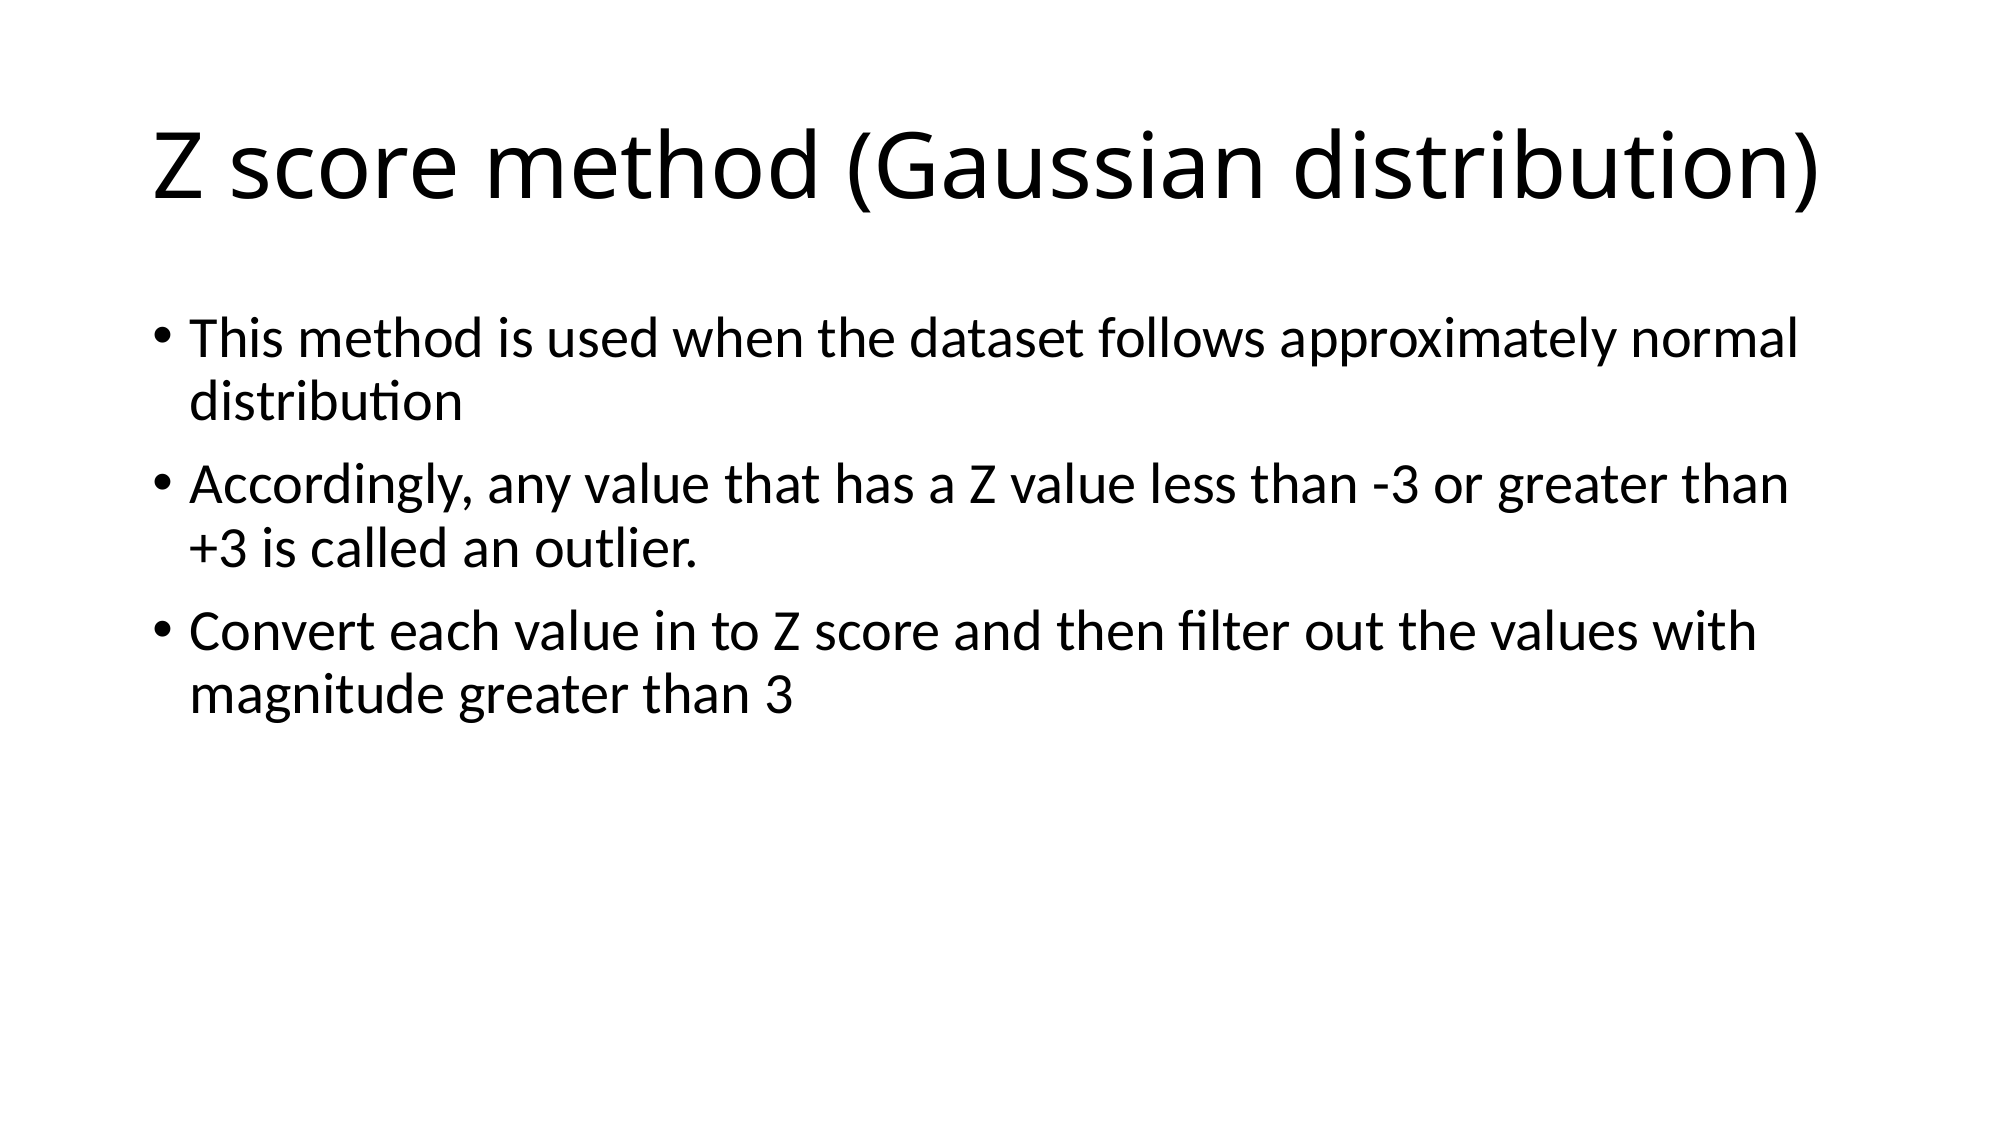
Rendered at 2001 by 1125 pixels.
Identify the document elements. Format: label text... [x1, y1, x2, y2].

list This method is used when the dataset follows approximately normal distribution Accordingly, any value that has a Z value less than -3 or greater than +3 is called an outlier. Convert each value in to Z score and then filter out the values with magnitude greater than 3 [137, 299, 1863, 1014]
title Z score method (Gaussian distribution) [137, 59, 1863, 278]
